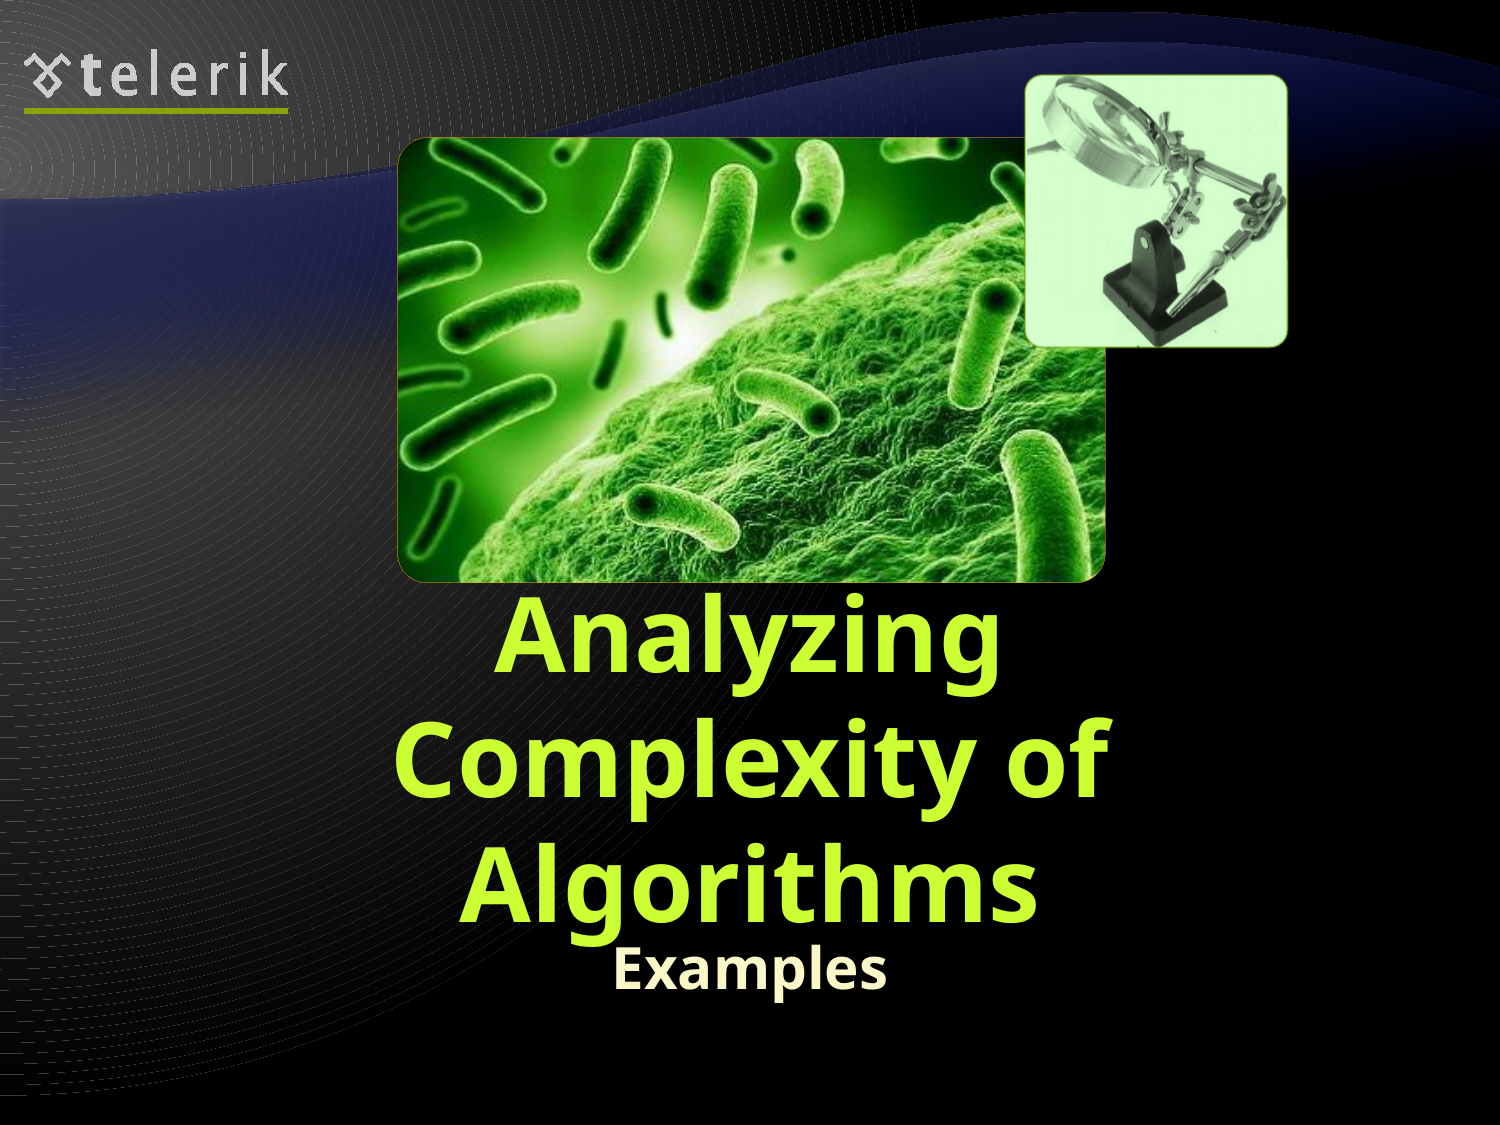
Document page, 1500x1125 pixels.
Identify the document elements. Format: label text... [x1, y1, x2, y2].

picture [397, 74, 1288, 584]
title Analyzing Complexity of Algorithms [225, 624, 1275, 888]
subtitle Examples [75, 919, 1425, 1013]
picture [24, 49, 288, 114]
